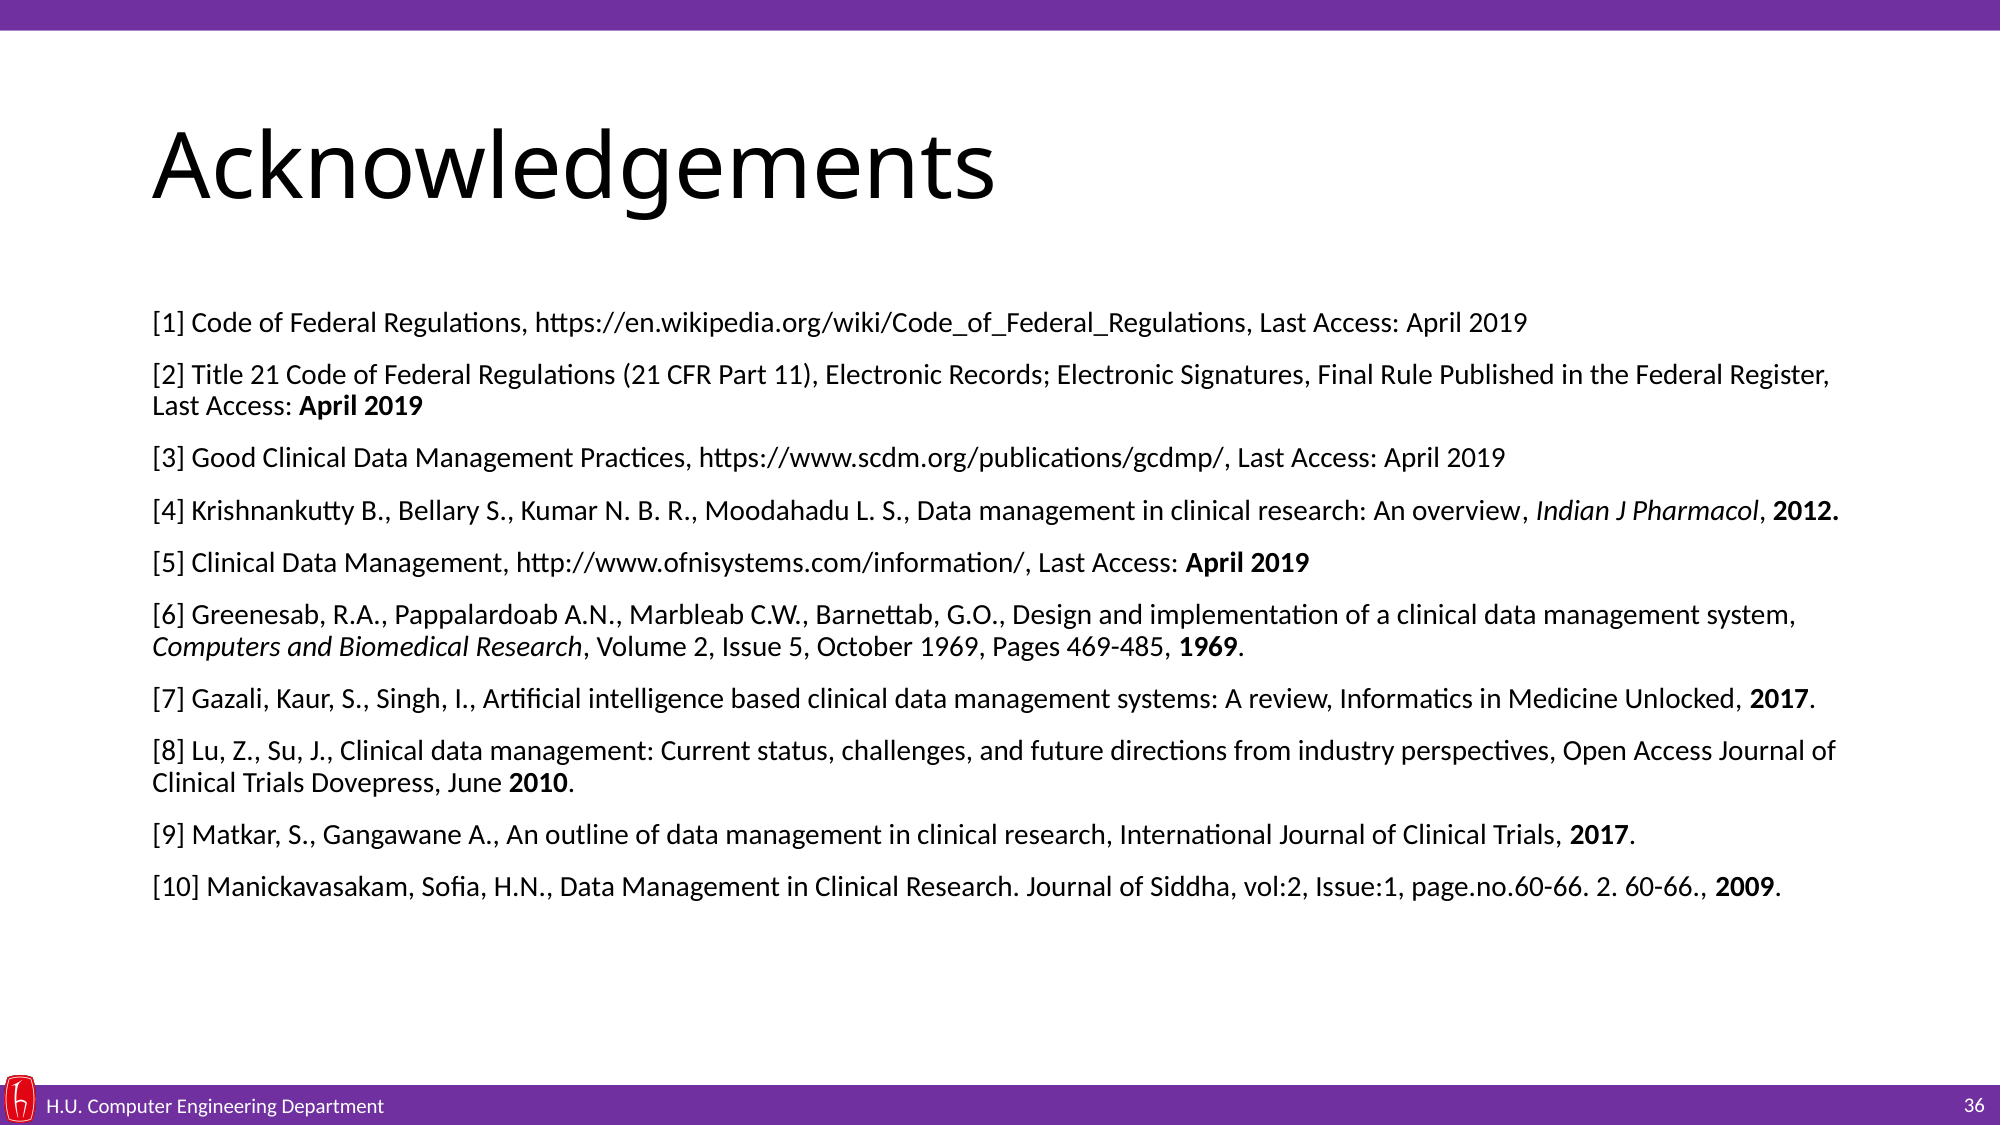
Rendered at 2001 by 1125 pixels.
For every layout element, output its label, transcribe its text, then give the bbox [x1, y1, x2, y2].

list [1] Code of Federal Regulations, https://en.wikipedia.org/wiki/Code_of_Federal_Regulations, Last Access: April 2019 [2] Title 21 Code of Federal Regulations (21 CFR Part 11), Electronic Records; Electronic Signatures, Final Rule Published in the Federal Register, Last Access: April 2019 [3] Good Clinical Data Management Practices, https://www.scdm.org/publications/gcdmp/, Last Access: April 2019 [4] Krishnankutty B., Bellary S., Kumar N. B. R., Moodahadu L. S., Data management in clinical research: An overview, Indian J Pharmacol, 2012. [5] Clinical Data Management, http://www.ofnisystems.com/information/, Last Access: April 2019 [6] Greenesab, R.A., Pappalardoab A.N., Marbleab C.W., Barnettab, G.O., Design and implementation of a clinical data management system, Computers and Biomedical Research, Volume 2, Issue 5, October 1969, Pages 469-485, 1969. [7] Gazali, Kaur, S., Singh, I., Artificial intelligence based clinical data management systems: A review, Informatics in Medicine Unlocked, 2017. [8] Lu, Z., Su, J., Clinical data management: Current status, challenges, and future directions from industry perspectives, Open Access Journal of Clinical Trials Dovepress, June 2010. [9] Matkar, S., Gangawane A., An outline of data management in clinical research, International Journal of Clinical Trials, 2017. [10] Manickavasakam, Sofia, H.N., Data Management in Clinical Research. Journal of Siddha, vol:2, Issue:1, page.no.60-66. 2. 60-66., 2009. [137, 299, 1863, 1014]
slide_number 36 [1839, 1084, 2000, 1124]
picture [4, 1075, 36, 1123]
title Acknowledgements [137, 59, 1863, 278]
